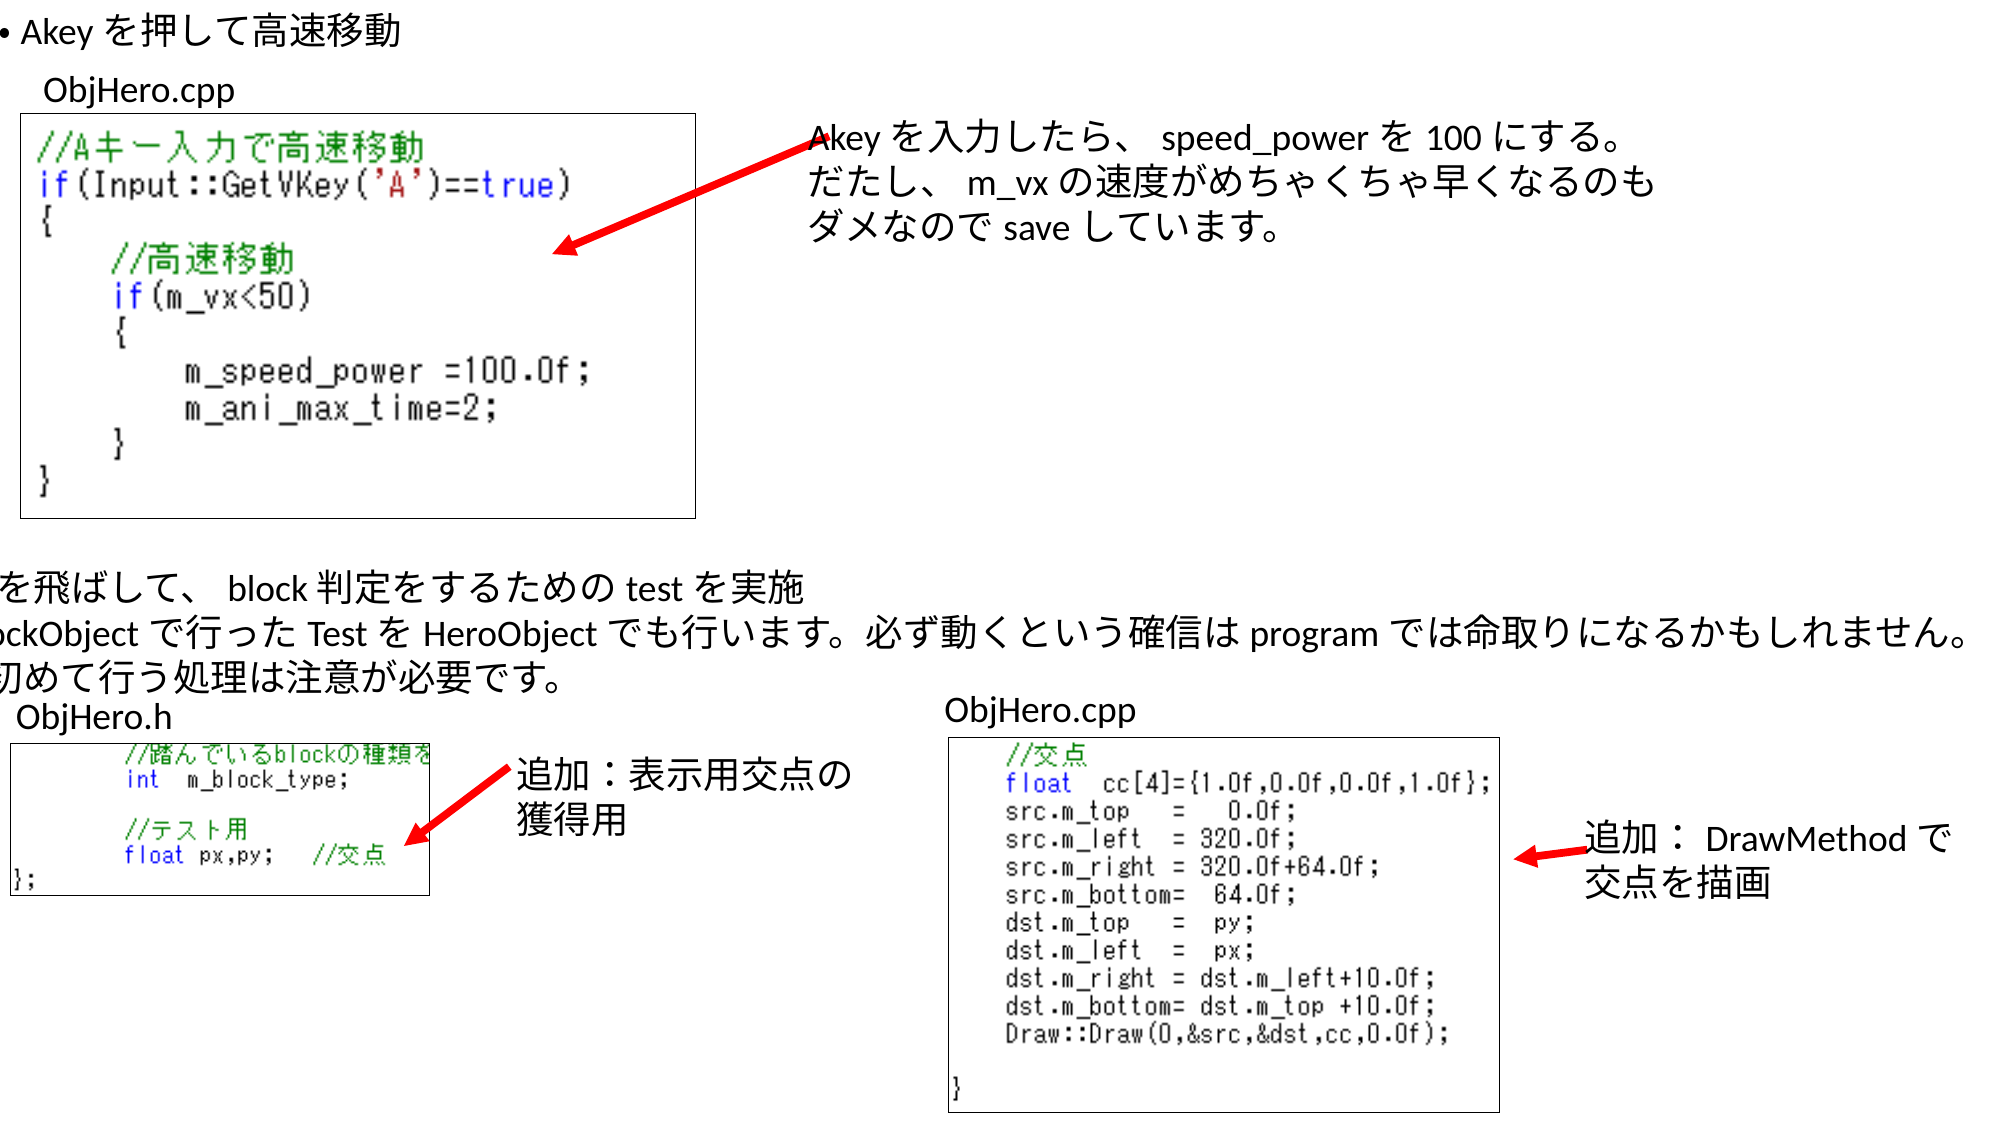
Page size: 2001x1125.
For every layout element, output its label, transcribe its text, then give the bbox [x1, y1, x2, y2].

text_box 追加：表示用交点の 獲得用 [501, 743, 869, 849]
text_box ・Rayを飛ばして、block判定をするためのtestを実施 BlockObjectで行ったTestをHeroObjectでも行います。必ず動くという確信はprogramでは命取りになるかもしれません。 特に初めて行う処理は注意が必要です。 [0, 556, 2000, 706]
picture [948, 737, 1500, 1113]
picture [9, 743, 430, 896]
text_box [552, 136, 830, 255]
text_box ObjHero.h [1, 684, 188, 745]
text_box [403, 766, 510, 846]
text_box ObjHero.cpp [929, 677, 1152, 738]
text_box 追加：DrawMethodで 交点を描画 [1569, 806, 1969, 911]
text_box ・Akeyを押して高速移動 [0, 0, 417, 60]
text_box ObjHero.cpp [28, 57, 251, 113]
picture [20, 113, 696, 519]
text_box Akeyを入力したら、speed_powerを100にする。 だたし、m_vxの速度がめちゃくちゃ早くなるのも ダメなのでsaveしています。 [793, 105, 1673, 256]
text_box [1513, 849, 1588, 860]
